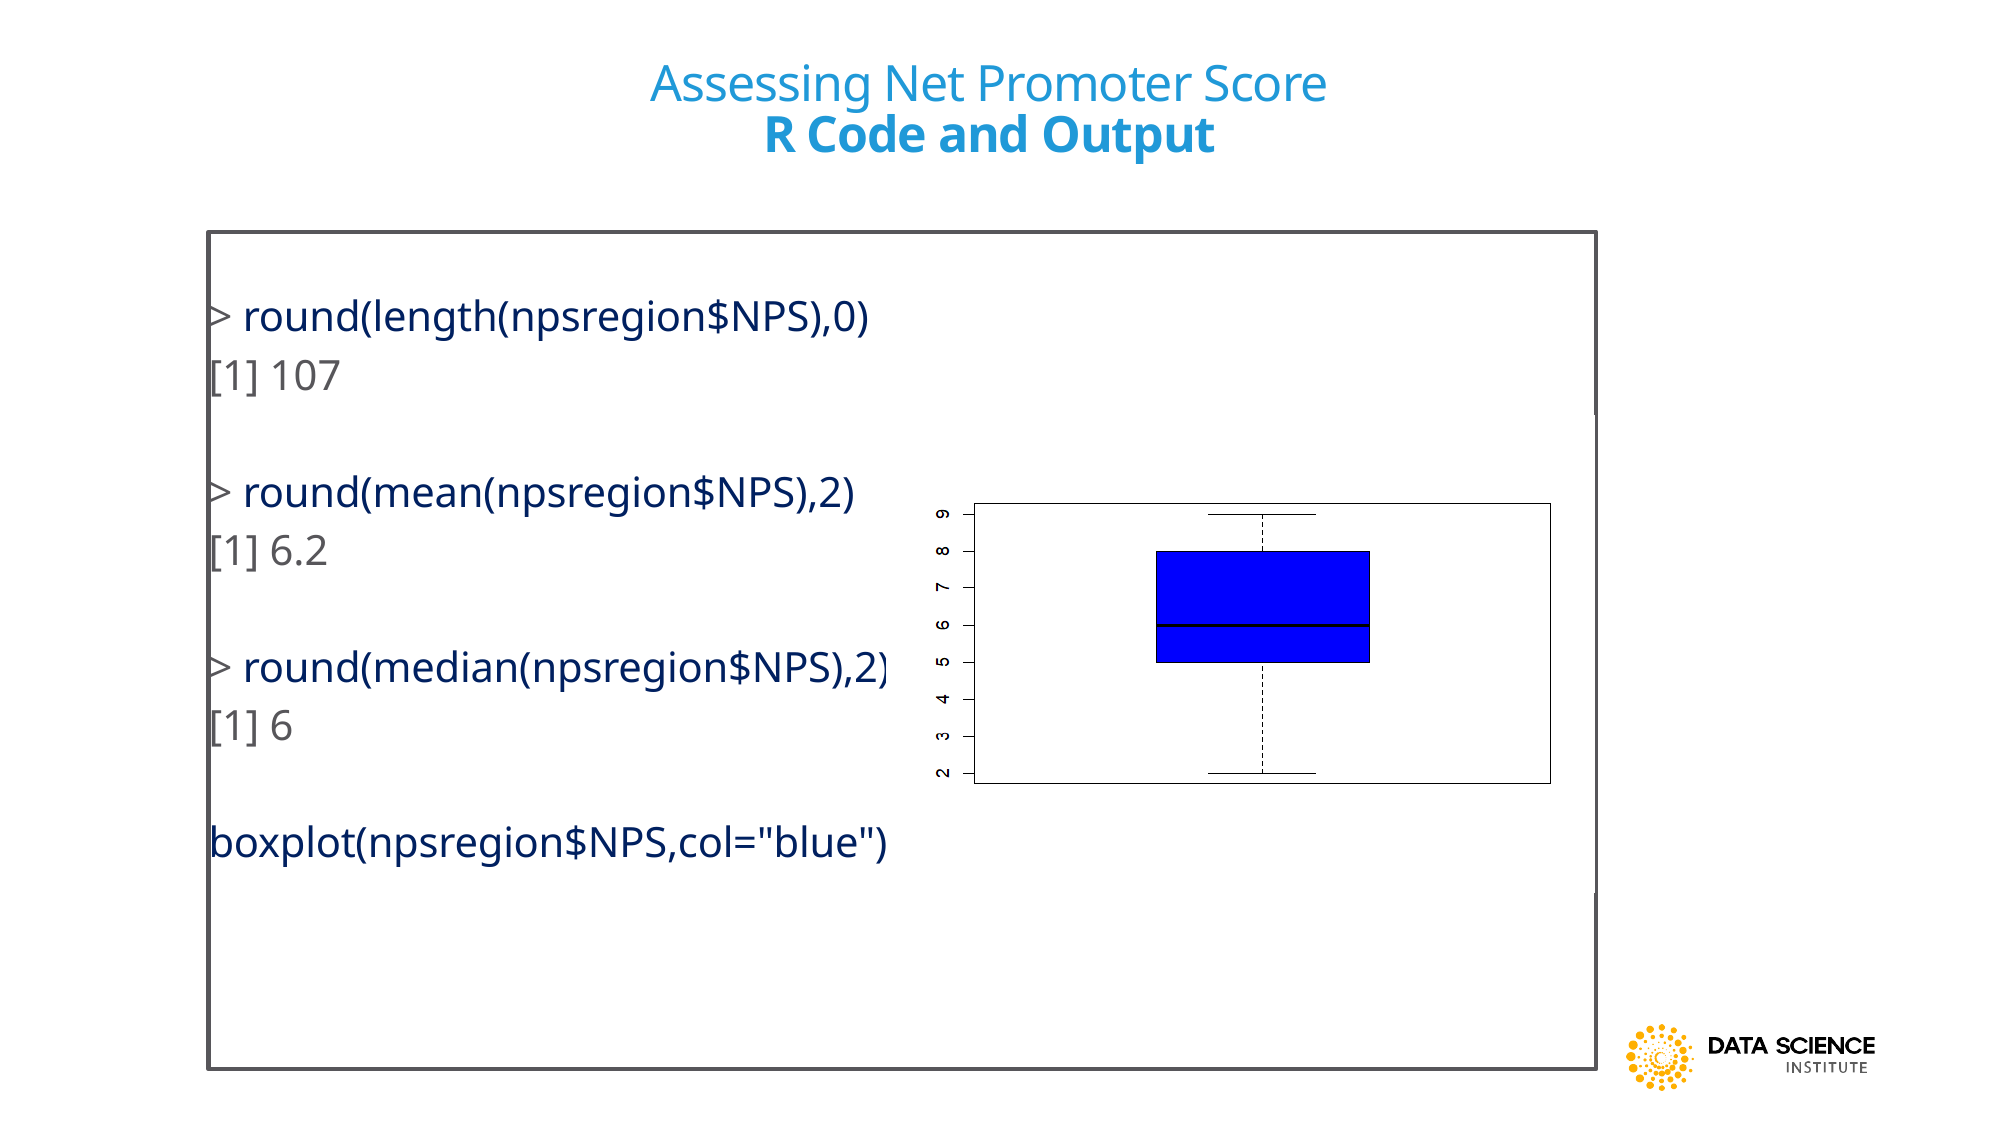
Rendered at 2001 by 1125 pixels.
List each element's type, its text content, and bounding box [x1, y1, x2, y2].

picture [1828, 1037, 1844, 1054]
title Assessing Net Promoter Score R Code and Output [314, 31, 1665, 192]
picture [1792, 1062, 1801, 1073]
picture [1626, 1024, 1694, 1091]
picture [1839, 1062, 1847, 1073]
picture [1804, 1061, 1811, 1073]
picture [885, 415, 1595, 893]
picture [1845, 1037, 1862, 1054]
picture [1860, 1062, 1867, 1073]
picture [1776, 1037, 1808, 1054]
list > round(length(npsregion$NPS),0) [1] 107 > round(mean(npsregion$NPS),2) [1] 6.2 > round(median(npsregion$NPS),2) [1] 6 boxplot(npsregion$NPS,col="blue") [206, 230, 1598, 1071]
